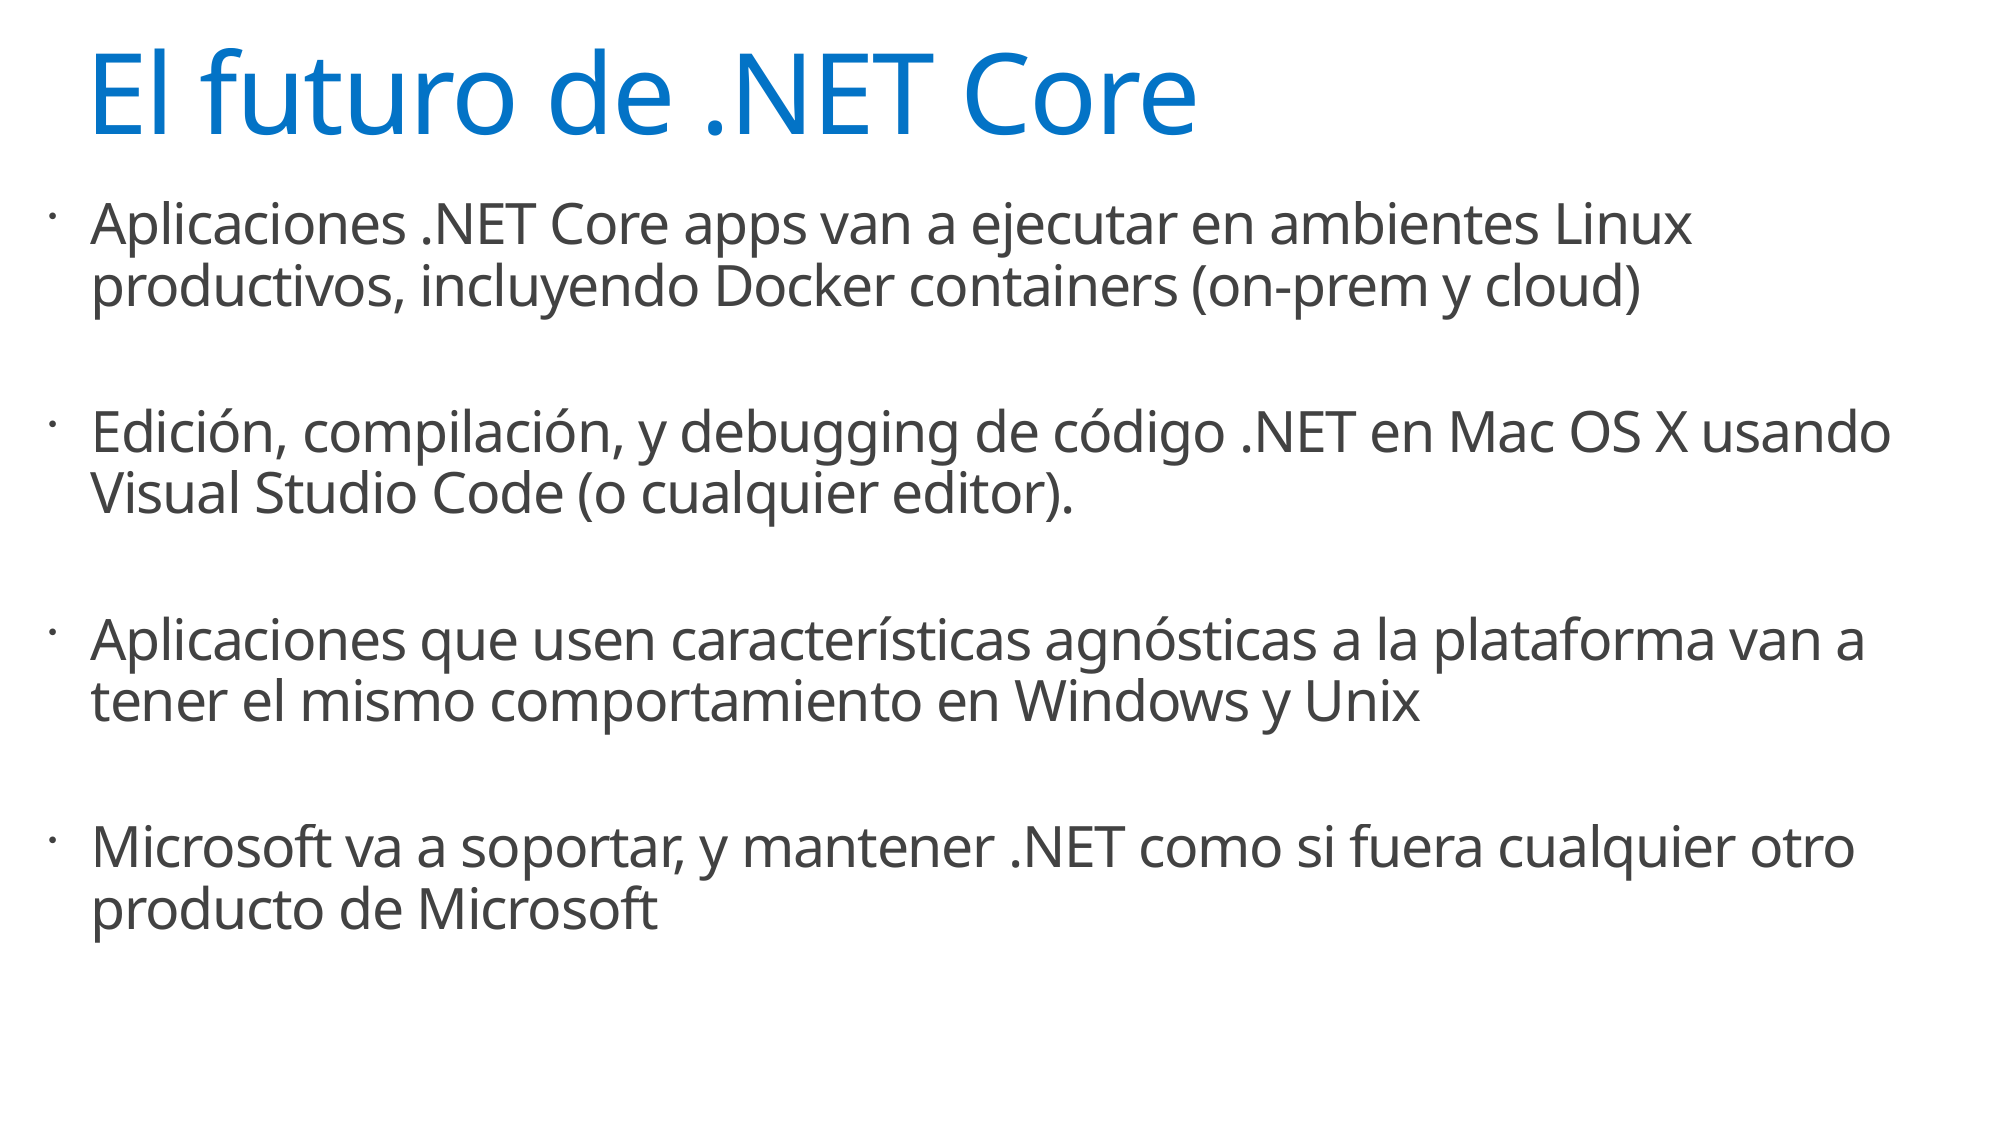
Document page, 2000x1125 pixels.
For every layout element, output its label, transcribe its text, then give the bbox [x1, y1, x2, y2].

title El futuro de .NET Core [85, 37, 1914, 161]
list Aplicaciones .NET Core apps van a ejecutar en ambientes Linux productivos, incluyendo Docker containers (on-prem y cloud) Edición, compilación, y debugging de código .NET en Mac OS X usando Visual Studio Code (o cualquier editor). Aplicaciones que usen características agnósticas a la plataforma van a tener el mismo comportamiento en Windows y Unix Microsoft va a soportar, y mantener .NET como si fuera cualquier otro producto de Microsoft [44, 195, 1956, 1125]
